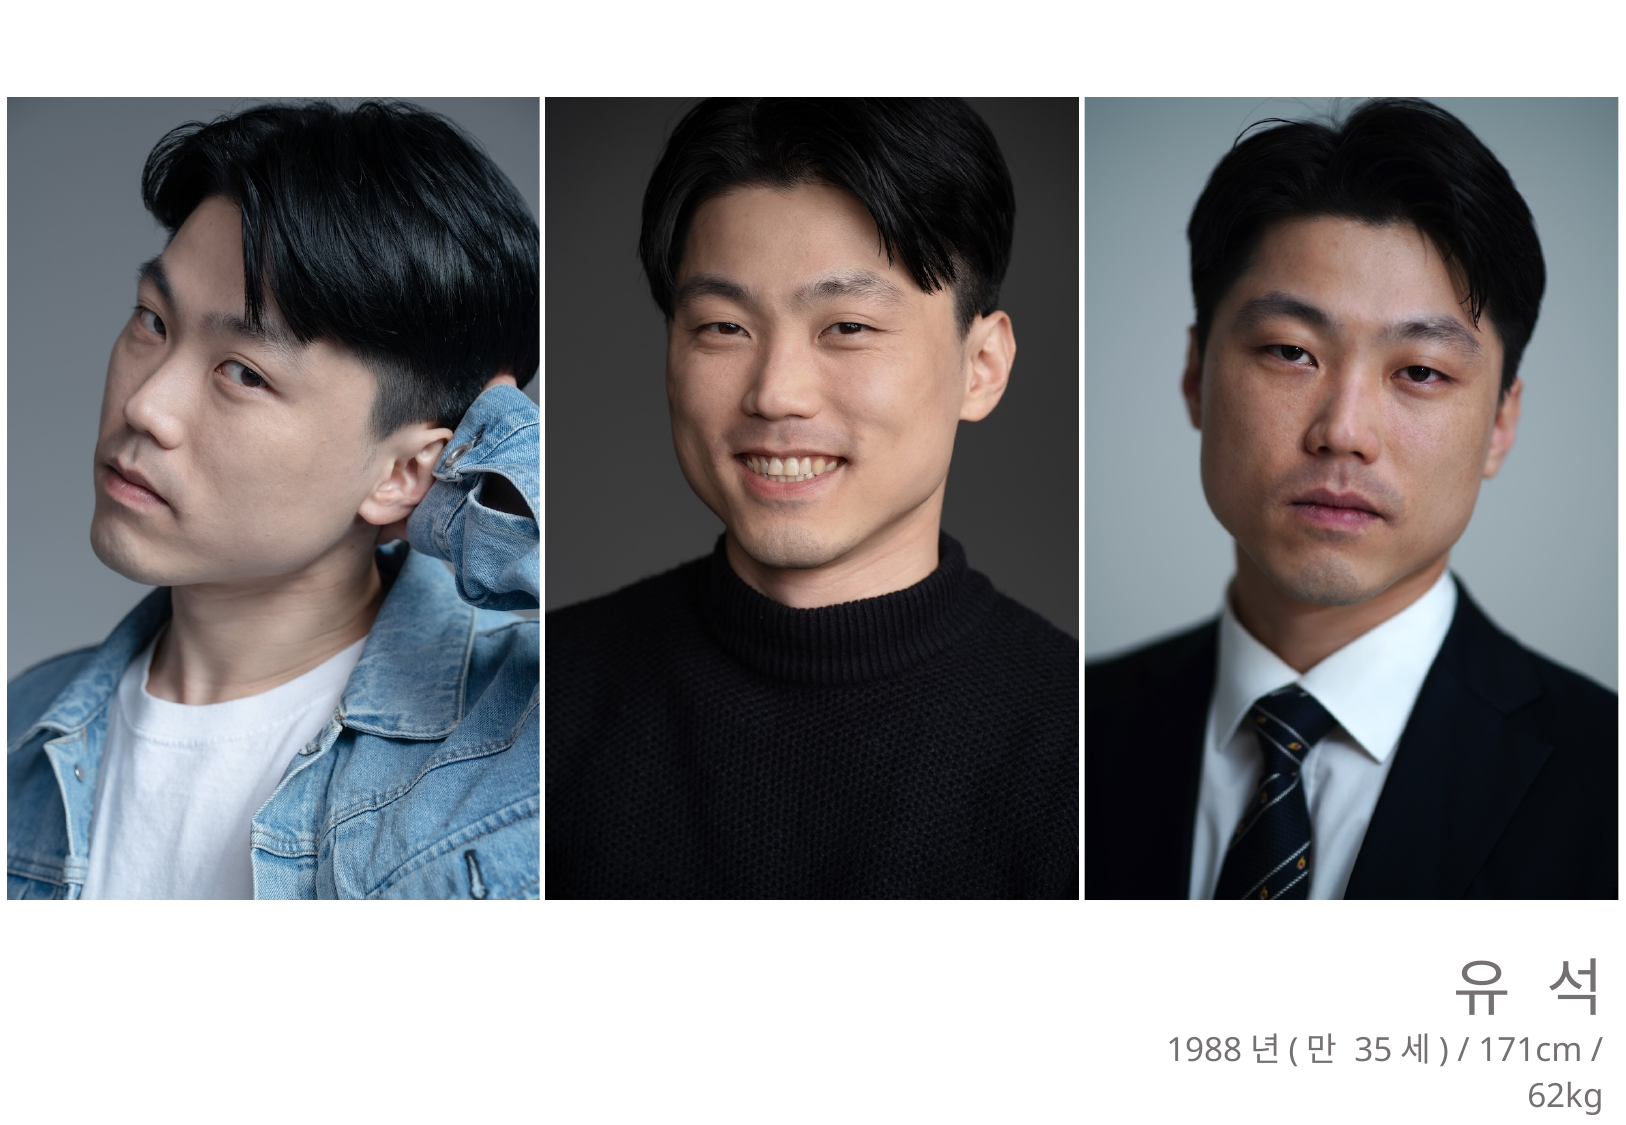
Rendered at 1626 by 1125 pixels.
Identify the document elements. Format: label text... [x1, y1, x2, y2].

picture [5, 97, 540, 900]
picture [1084, 97, 1619, 900]
picture [545, 97, 1079, 900]
text_box 유 석 1988년(만 35세) / 171cm / 62kg [1117, 969, 1619, 1122]
